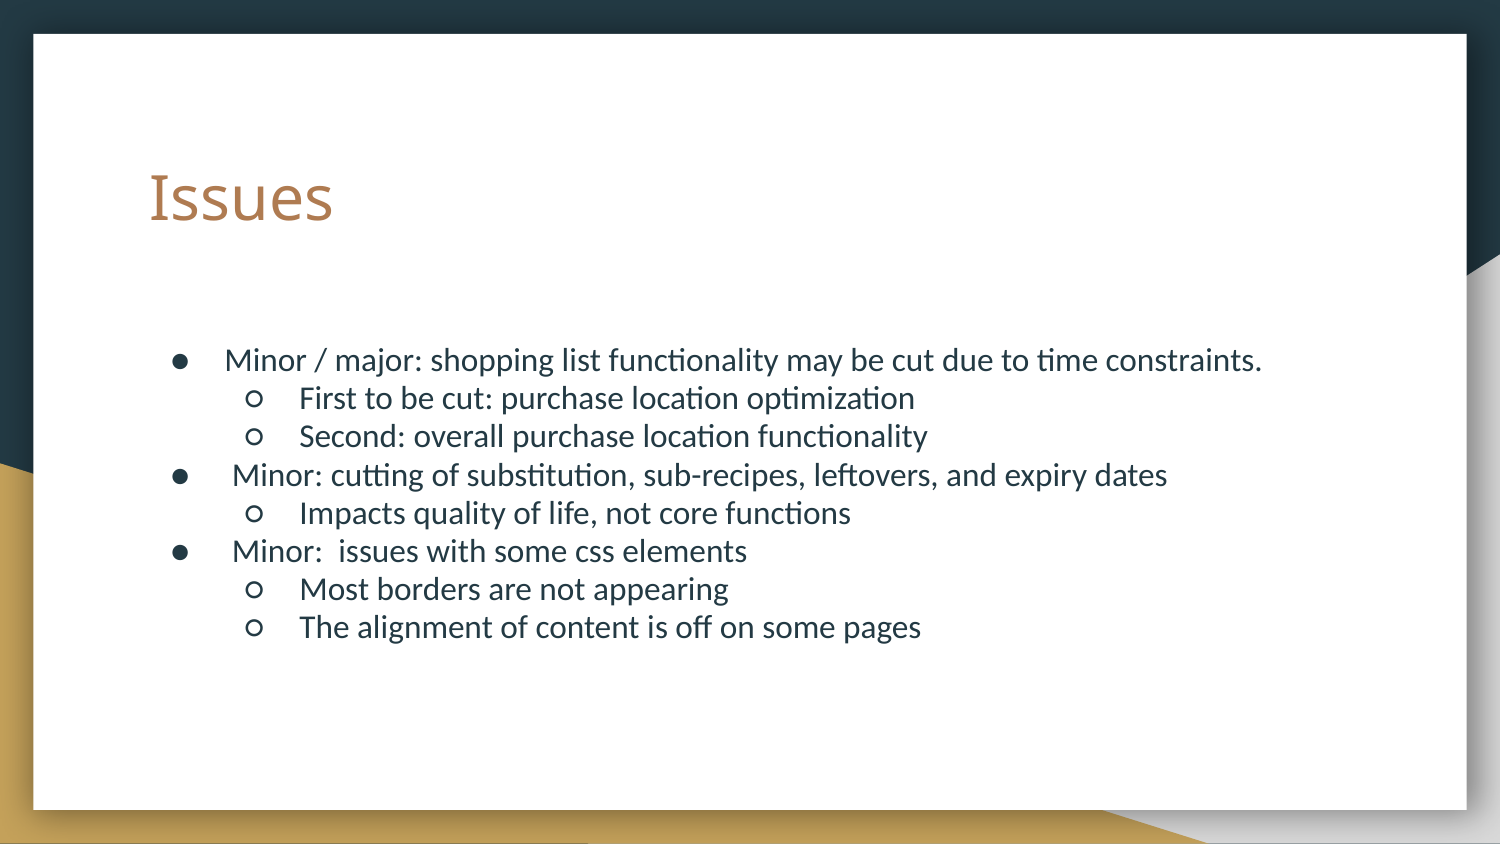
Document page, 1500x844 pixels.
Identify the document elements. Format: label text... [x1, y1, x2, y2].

list Minor / major: shopping list functionality may be cut due to time constraints. First to be cut: purchase location optimization Second: overall purchase location functionality Minor: cutting of substitution, sub-recipes, leftovers, and expiry dates Impacts quality of life, not core functions Minor: issues with some css elements Most borders are not appearing The alignment of content is off on some pages [134, 326, 1366, 729]
title Issues [134, 138, 1366, 296]
